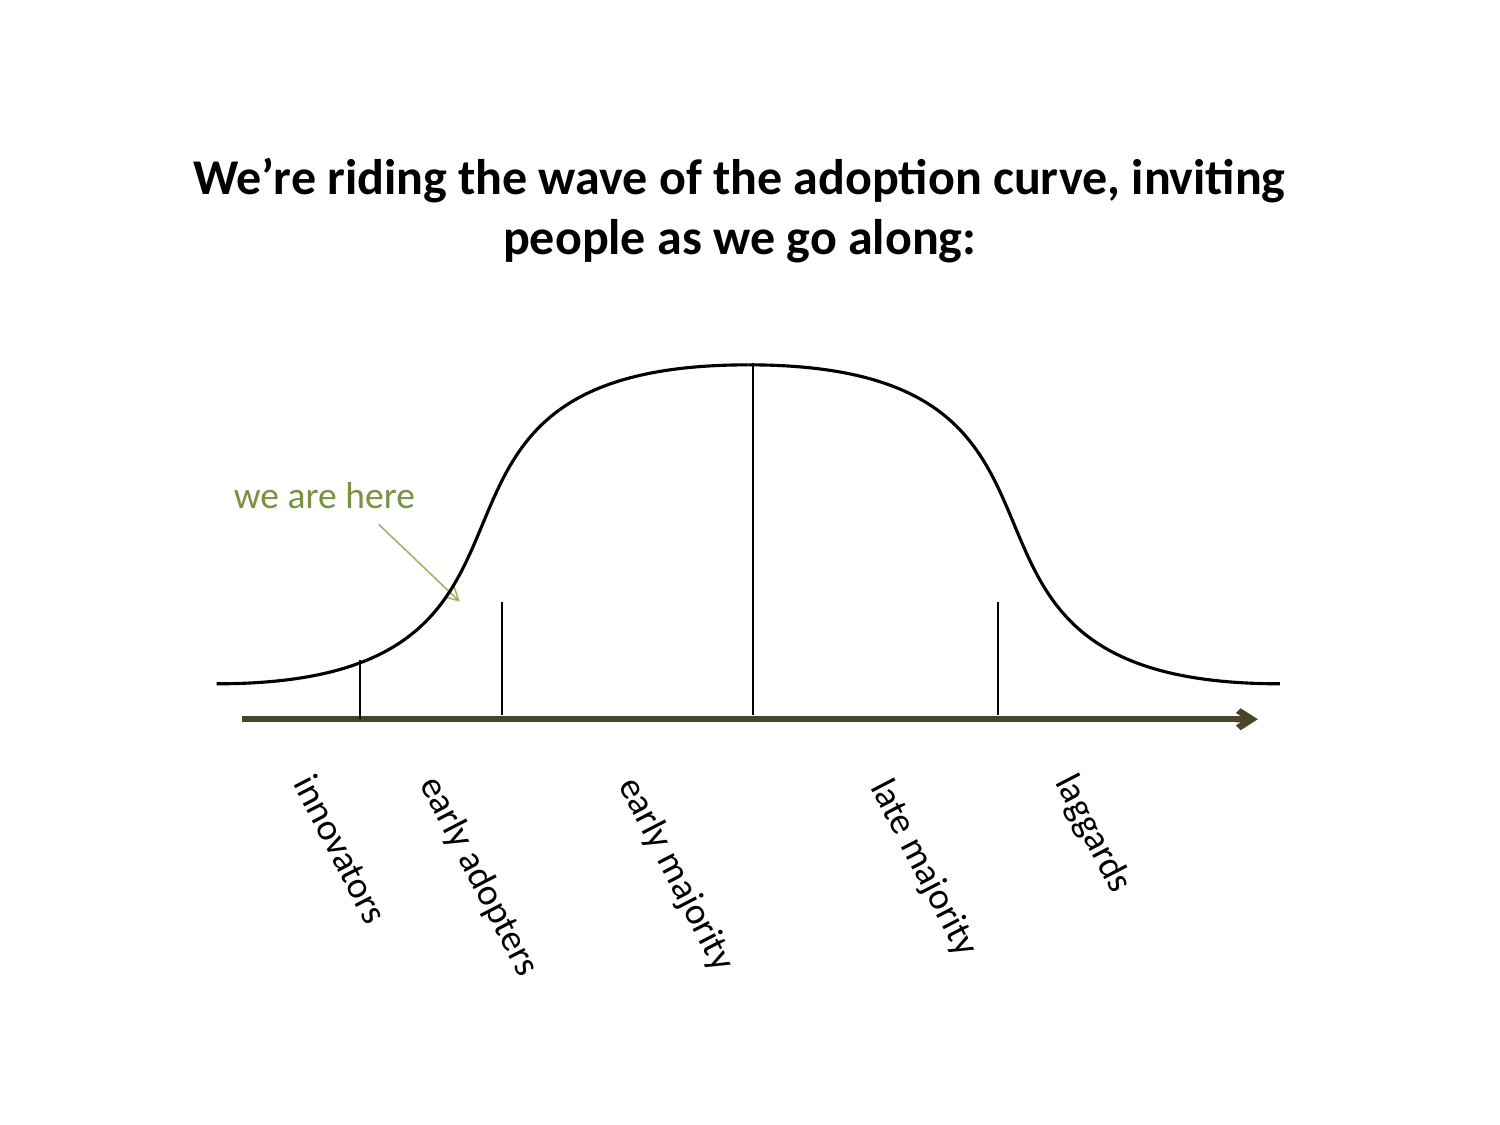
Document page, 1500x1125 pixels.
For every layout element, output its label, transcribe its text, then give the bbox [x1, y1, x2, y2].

text_box early adopters [399, 750, 567, 999]
text_box innovators [272, 750, 414, 947]
text_box We’re riding the wave of the adoption curve, inviting people as we go along: [178, 137, 1302, 272]
text_box laggards [1034, 748, 1160, 916]
text_box late majority [849, 753, 1006, 979]
text_box early majority [597, 751, 762, 994]
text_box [754, 364, 1281, 685]
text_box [216, 364, 747, 685]
